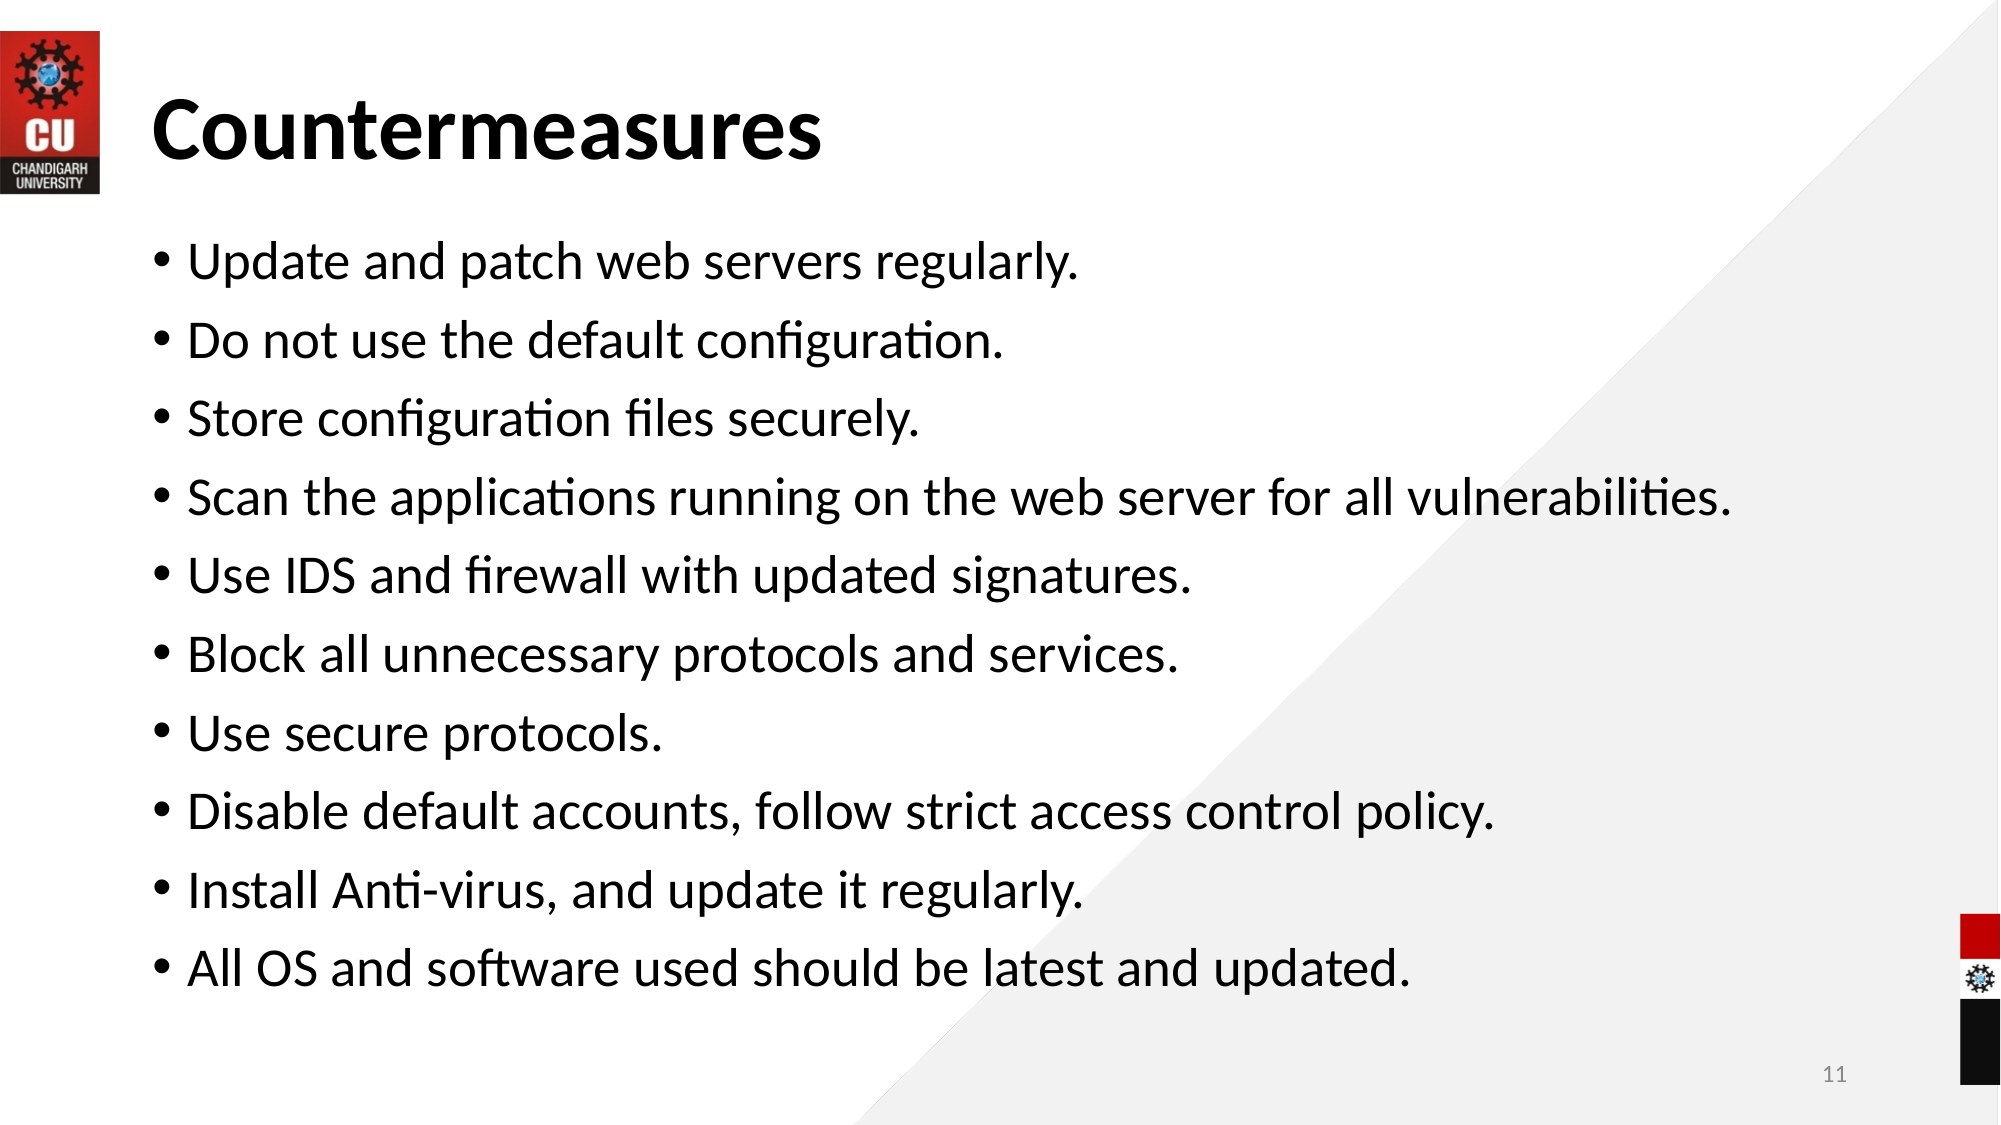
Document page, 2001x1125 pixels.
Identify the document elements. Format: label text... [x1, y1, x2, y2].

picture [0, 0, 2001, 1125]
title Countermeasures [137, 59, 1863, 200]
list Update and patch web servers regularly. Do not use the default configuration. Store configuration files securely. Scan the applications running on the web server for all vulnerabilities. Use IDS and firewall with updated signatures. Block all unnecessary protocols and services. Use secure protocols. Disable default accounts, follow strict access control policy. Install Anti-virus, and update it regularly. All OS and software used should be latest and updated. [137, 224, 1863, 1014]
slide_number ‹#› [1412, 1042, 1863, 1103]
